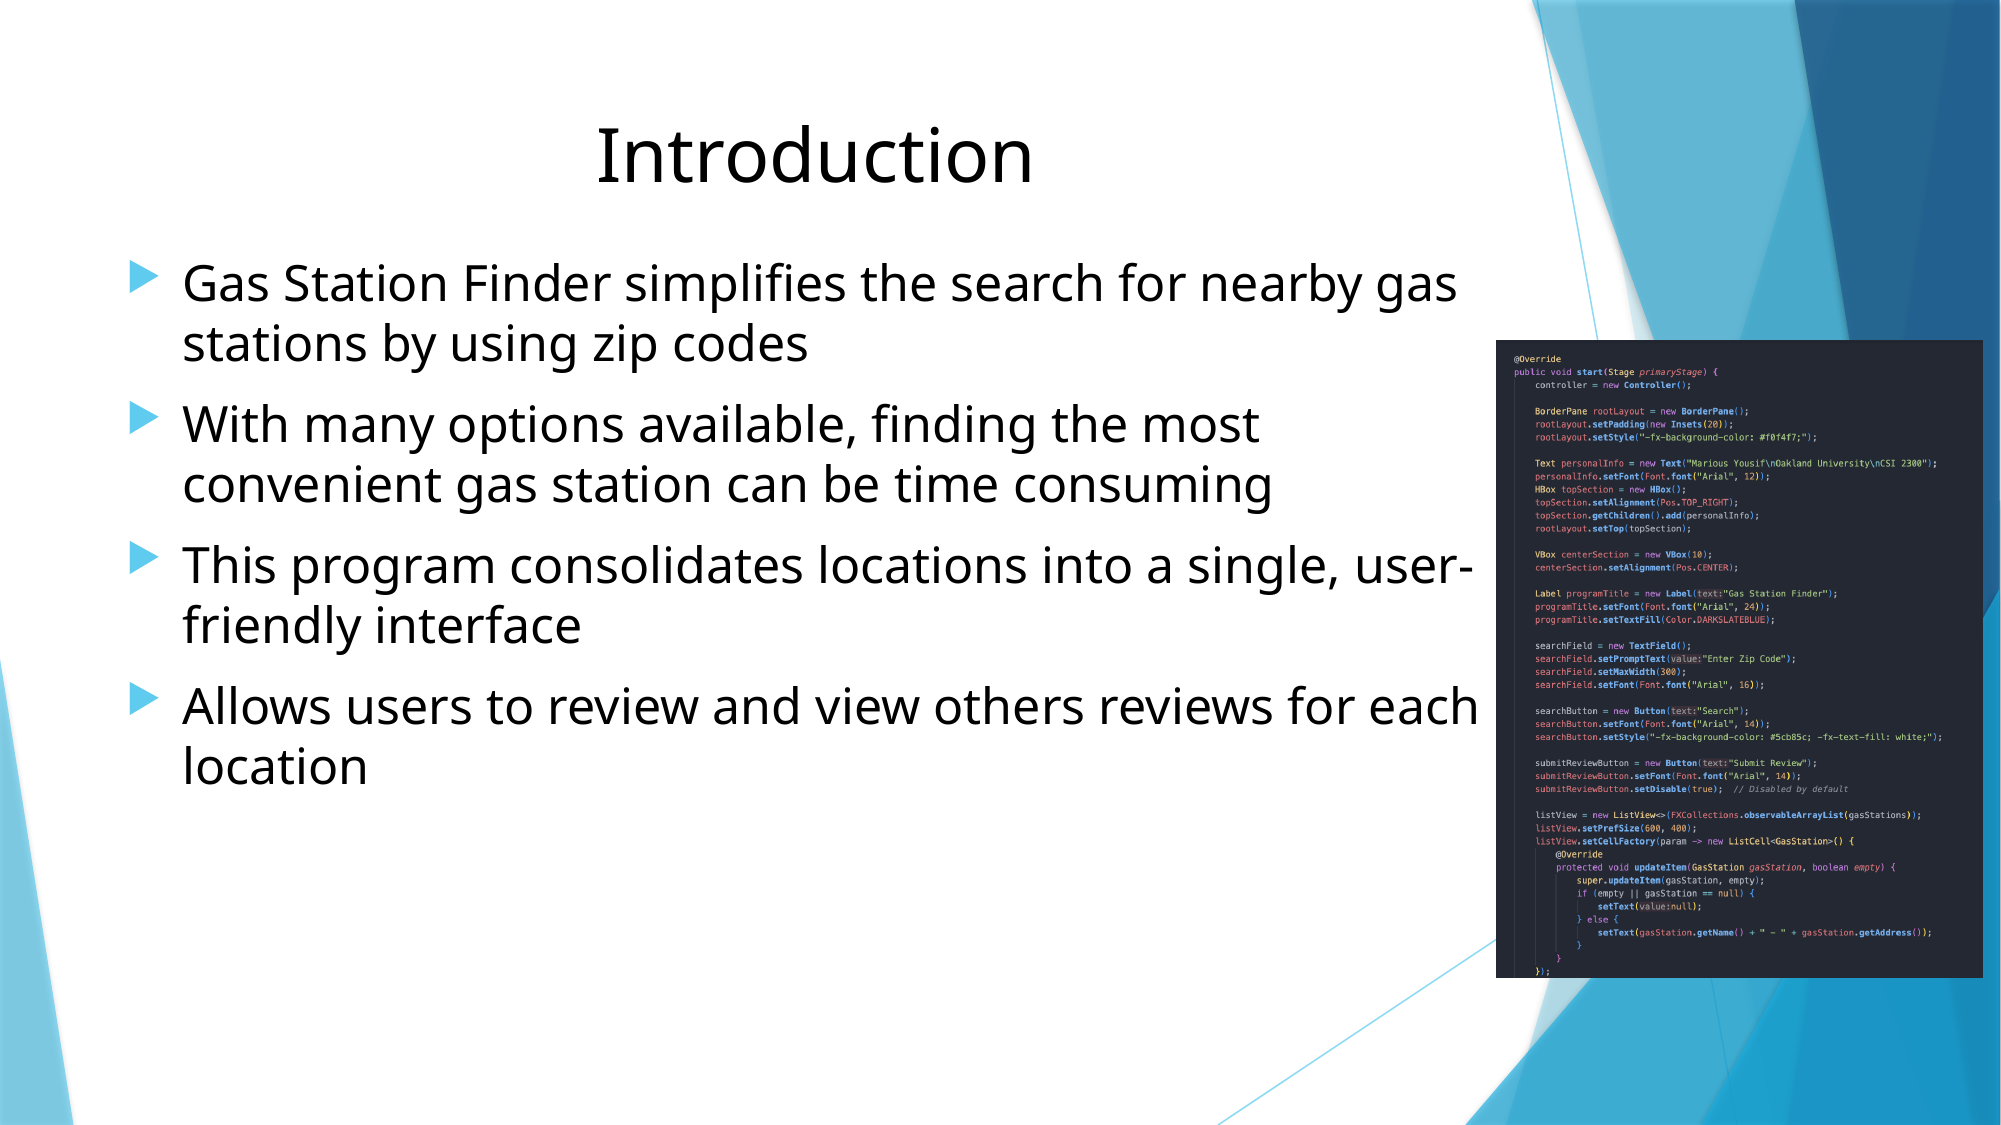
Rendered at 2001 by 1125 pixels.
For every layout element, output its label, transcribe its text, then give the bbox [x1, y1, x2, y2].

title Introduction [111, 99, 1522, 244]
list Gas Station Finder simplifies the search for nearby gas stations by using zip codes With many options available, finding the most convenient gas station can be time consuming This program consolidates locations into a single, user-friendly interface Allows users to review and view others reviews for each location [111, 244, 1546, 881]
picture [1496, 340, 1983, 978]
